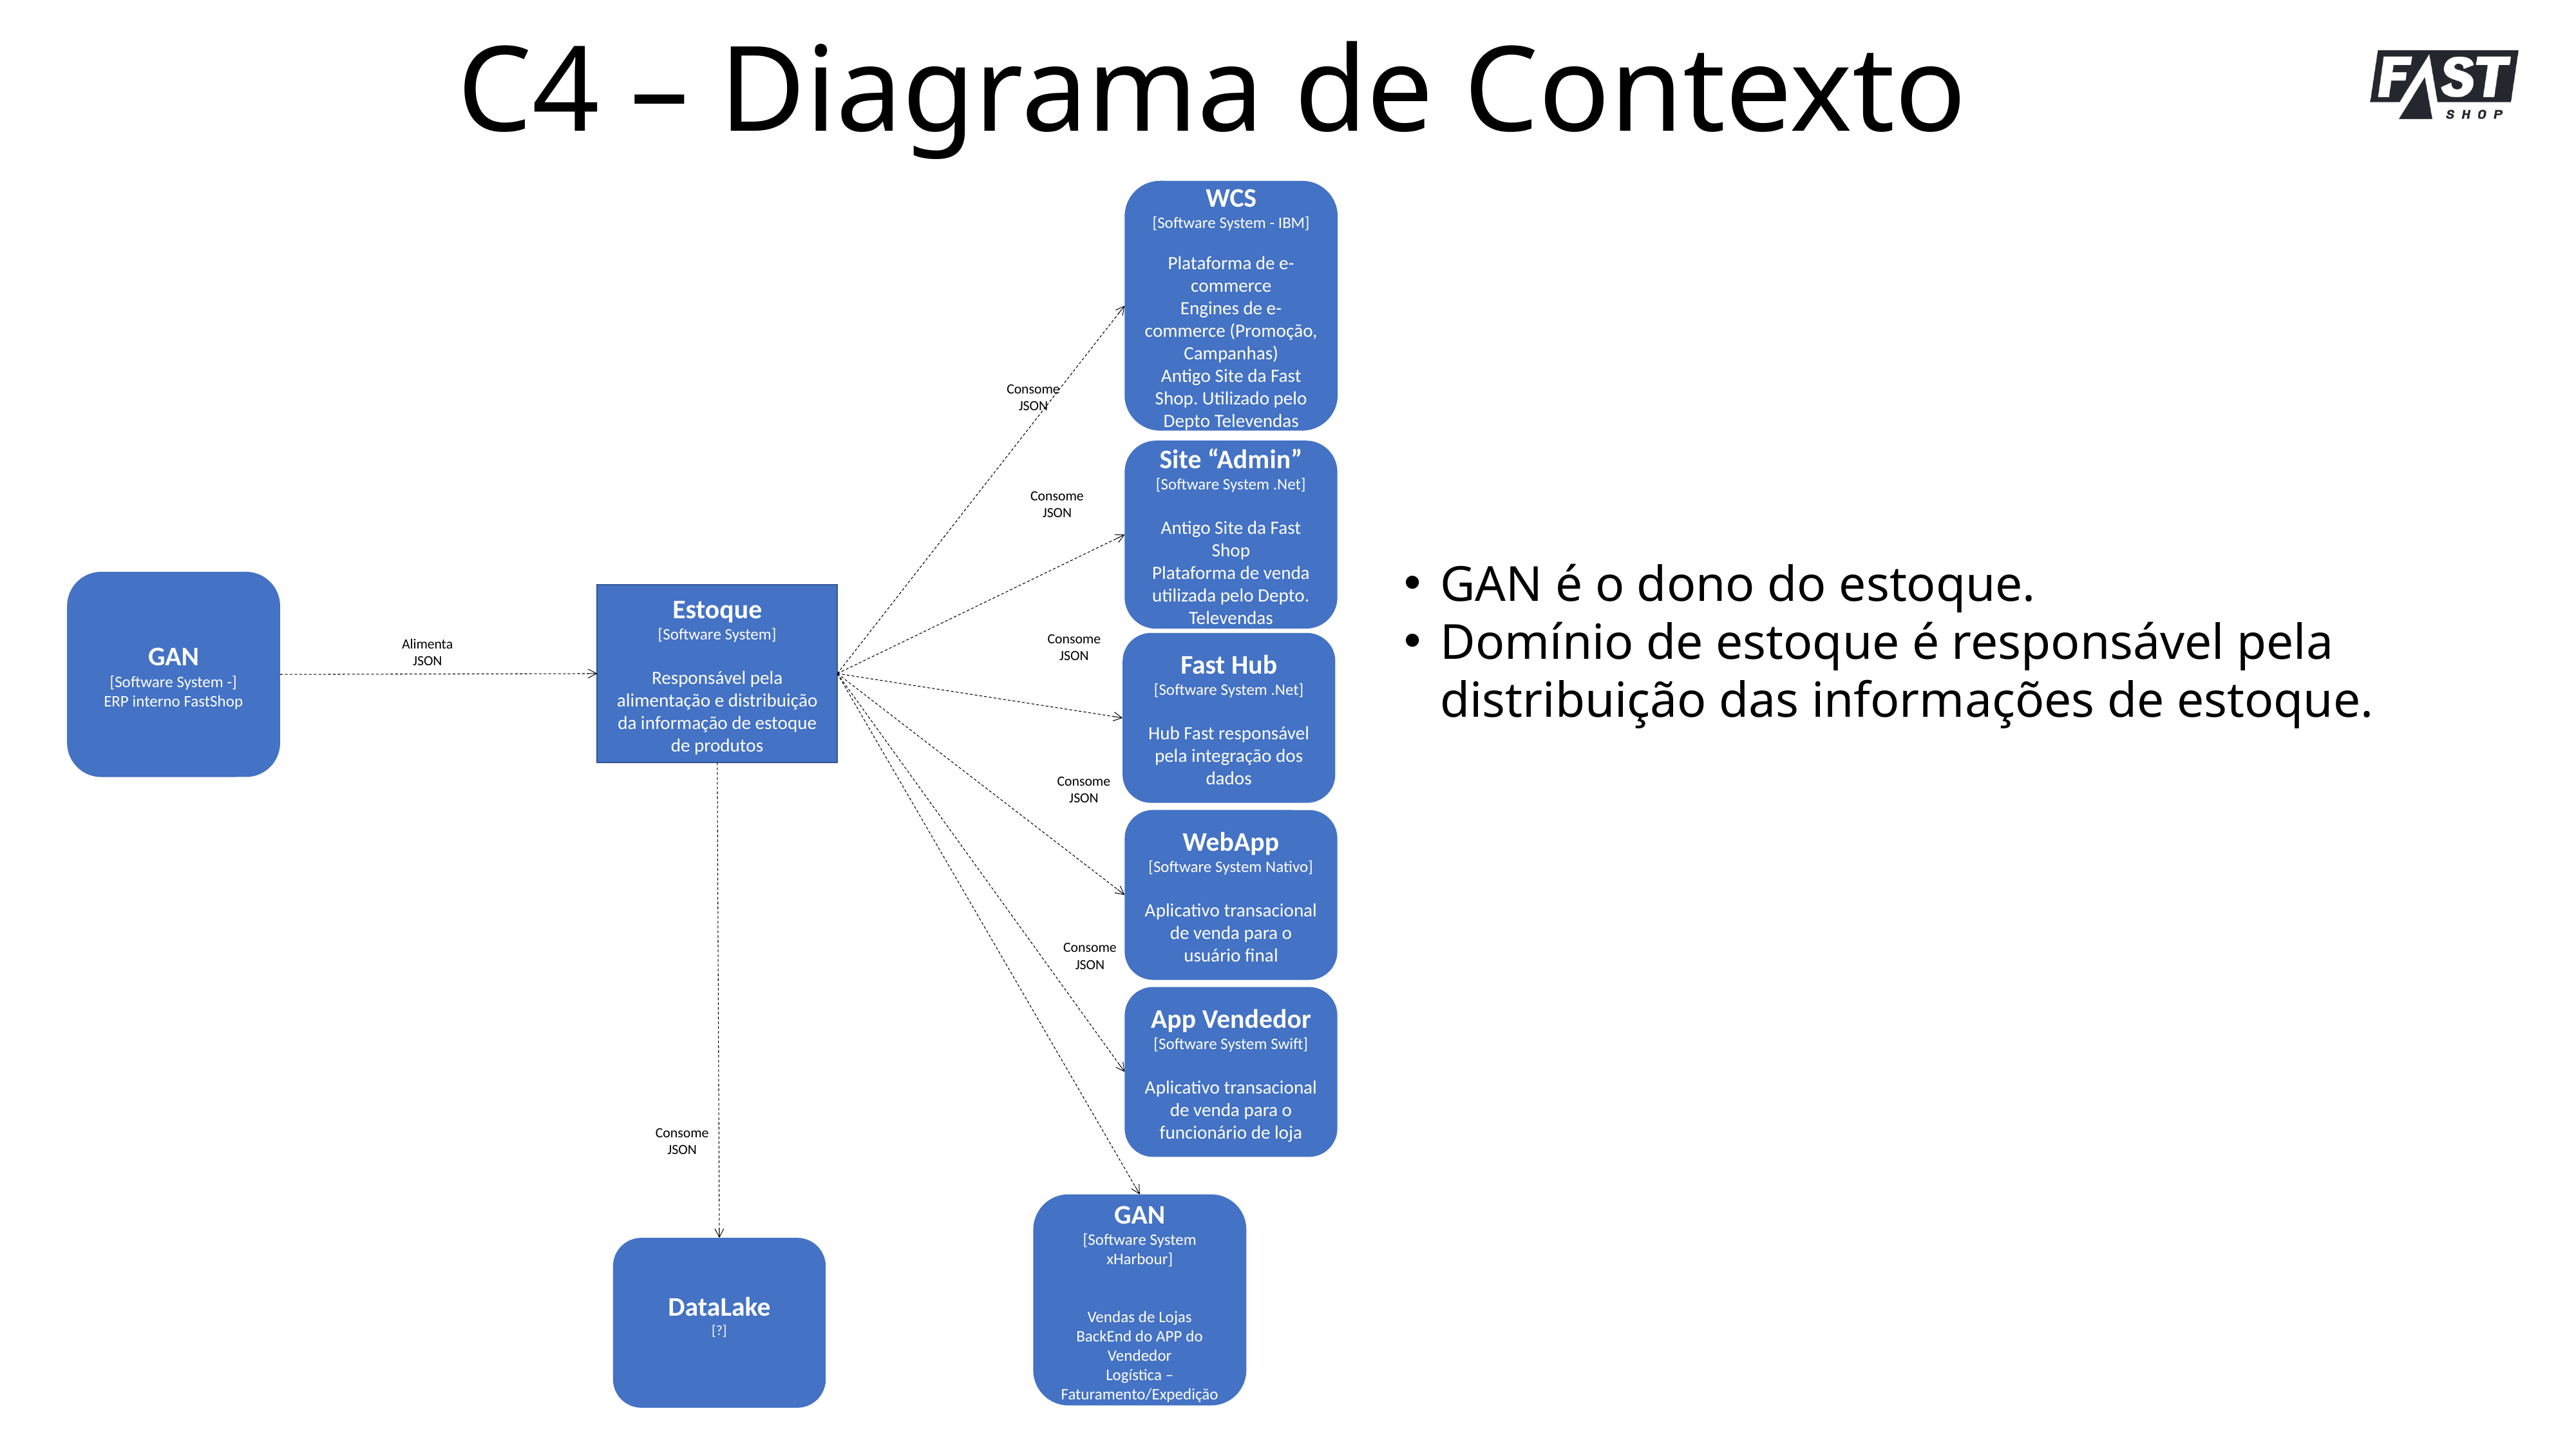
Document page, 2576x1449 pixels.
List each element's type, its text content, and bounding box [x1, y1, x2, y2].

title C4 – Diagrama de Contexto [0, 26, 2425, 142]
text_box WCS [Software System - IBM] Plataforma de e-commerce Engines de e-commerce (Promoção, Campanhas) Antigo Site da Fast Shop. Utilizado pelo Depto Televendas [1124, 180, 1338, 431]
text_box Fast Hub [Software System .Net] Hub Fast responsável pela integração dos dados [1125, 632, 1336, 803]
text_box DataLake [?] [612, 1238, 826, 1408]
picture [2425, 50, 2519, 119]
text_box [837, 305, 1125, 673]
text_box Alimenta JSON [386, 629, 469, 673]
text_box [837, 673, 1141, 1195]
text_box Site “Admin” [Software System .Net] Antigo Site da Fast Shop Plataforma de venda utilizada pelo Depto. Televendas [1125, 440, 1338, 629]
text_box Consome JSON [641, 1119, 717, 1162]
text_box WebApp [Software System Nativo] Aplicativo transacional de venda para o usuário final [1141, 810, 1338, 980]
text_box GAN [Software System xHarbour] Vendas de Lojas BackEnd do APP do Vendedor Logística – Faturamento/Expedição [1033, 1194, 1247, 1406]
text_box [717, 762, 720, 1238]
text_box Consome JSON [720, 1119, 723, 1162]
text_box GAN [Software System -] ERP interno FastShop [67, 571, 281, 777]
text_box App Vendedor [Software System Swift] Aplicativo transacional de venda para o funcionário de loja [1141, 987, 1338, 1157]
text_box GAN é o dono do estoque. Domínio de estoque é responsável pela distribuição das informações de estoque. [1393, 547, 2538, 921]
text_box Estoque [Software System] Responsável pela alimentação e distribuição da informação de estoque de produtos [597, 584, 837, 763]
